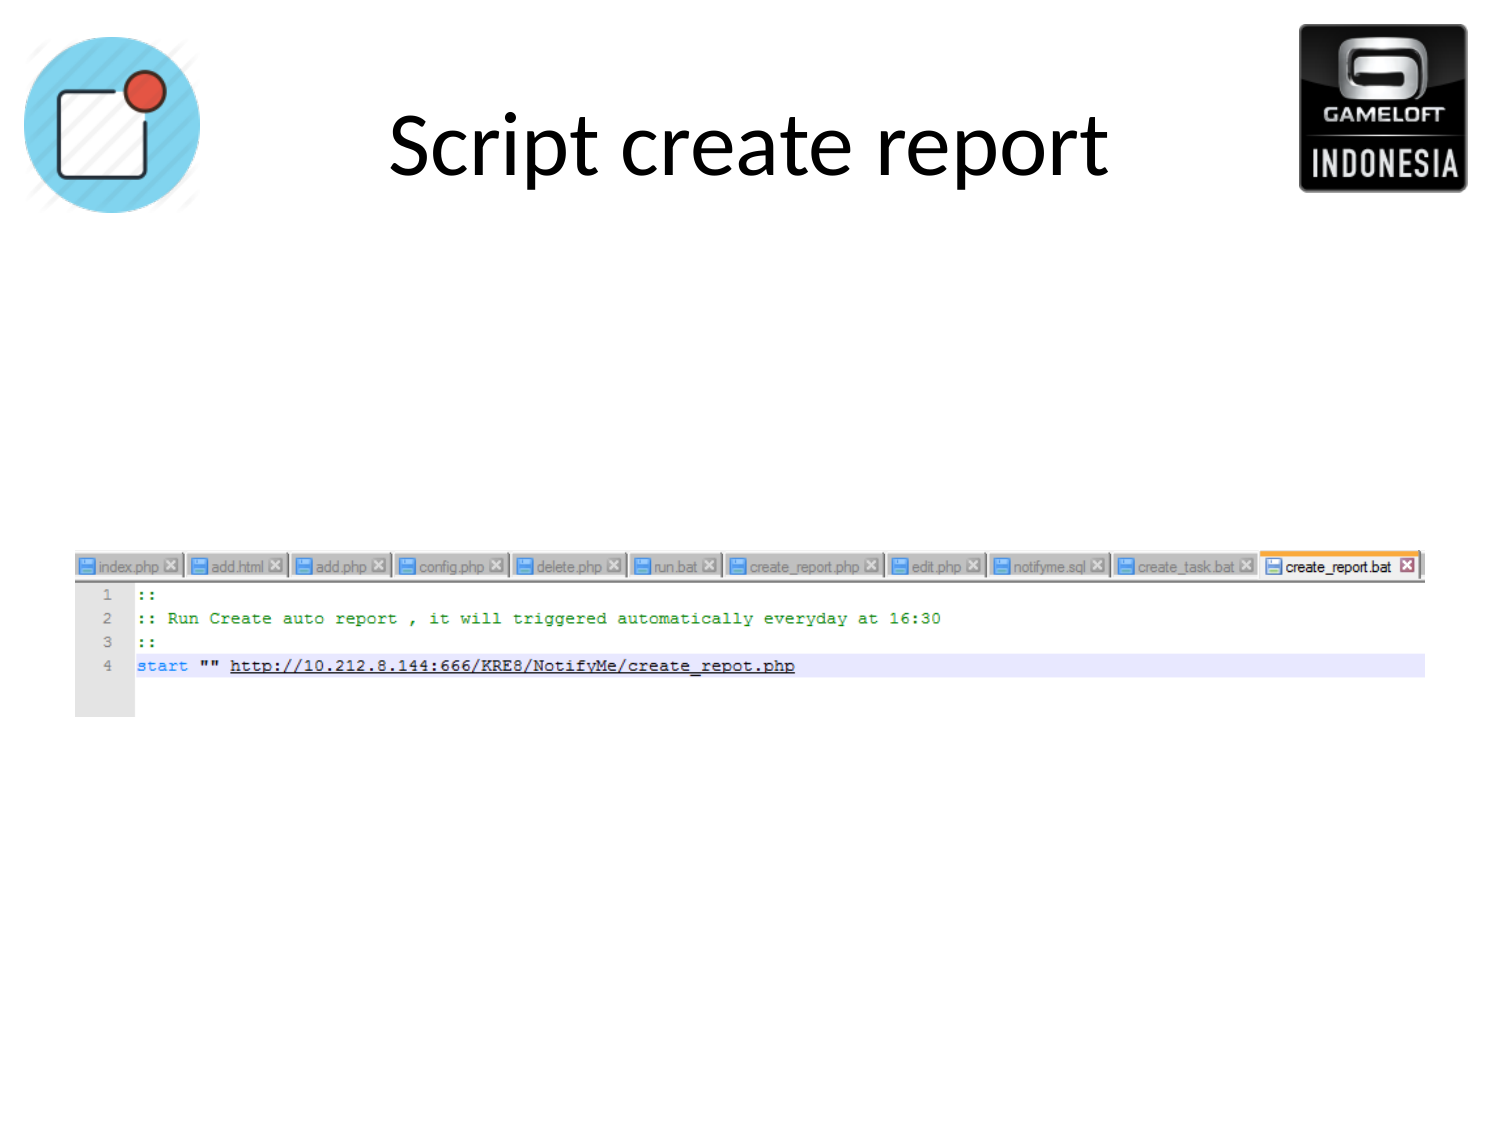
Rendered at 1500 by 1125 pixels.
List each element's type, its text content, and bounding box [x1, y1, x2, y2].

picture [1299, 24, 1468, 193]
title Script create report [75, 45, 1425, 233]
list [74, 550, 1426, 717]
picture [24, 37, 200, 213]
